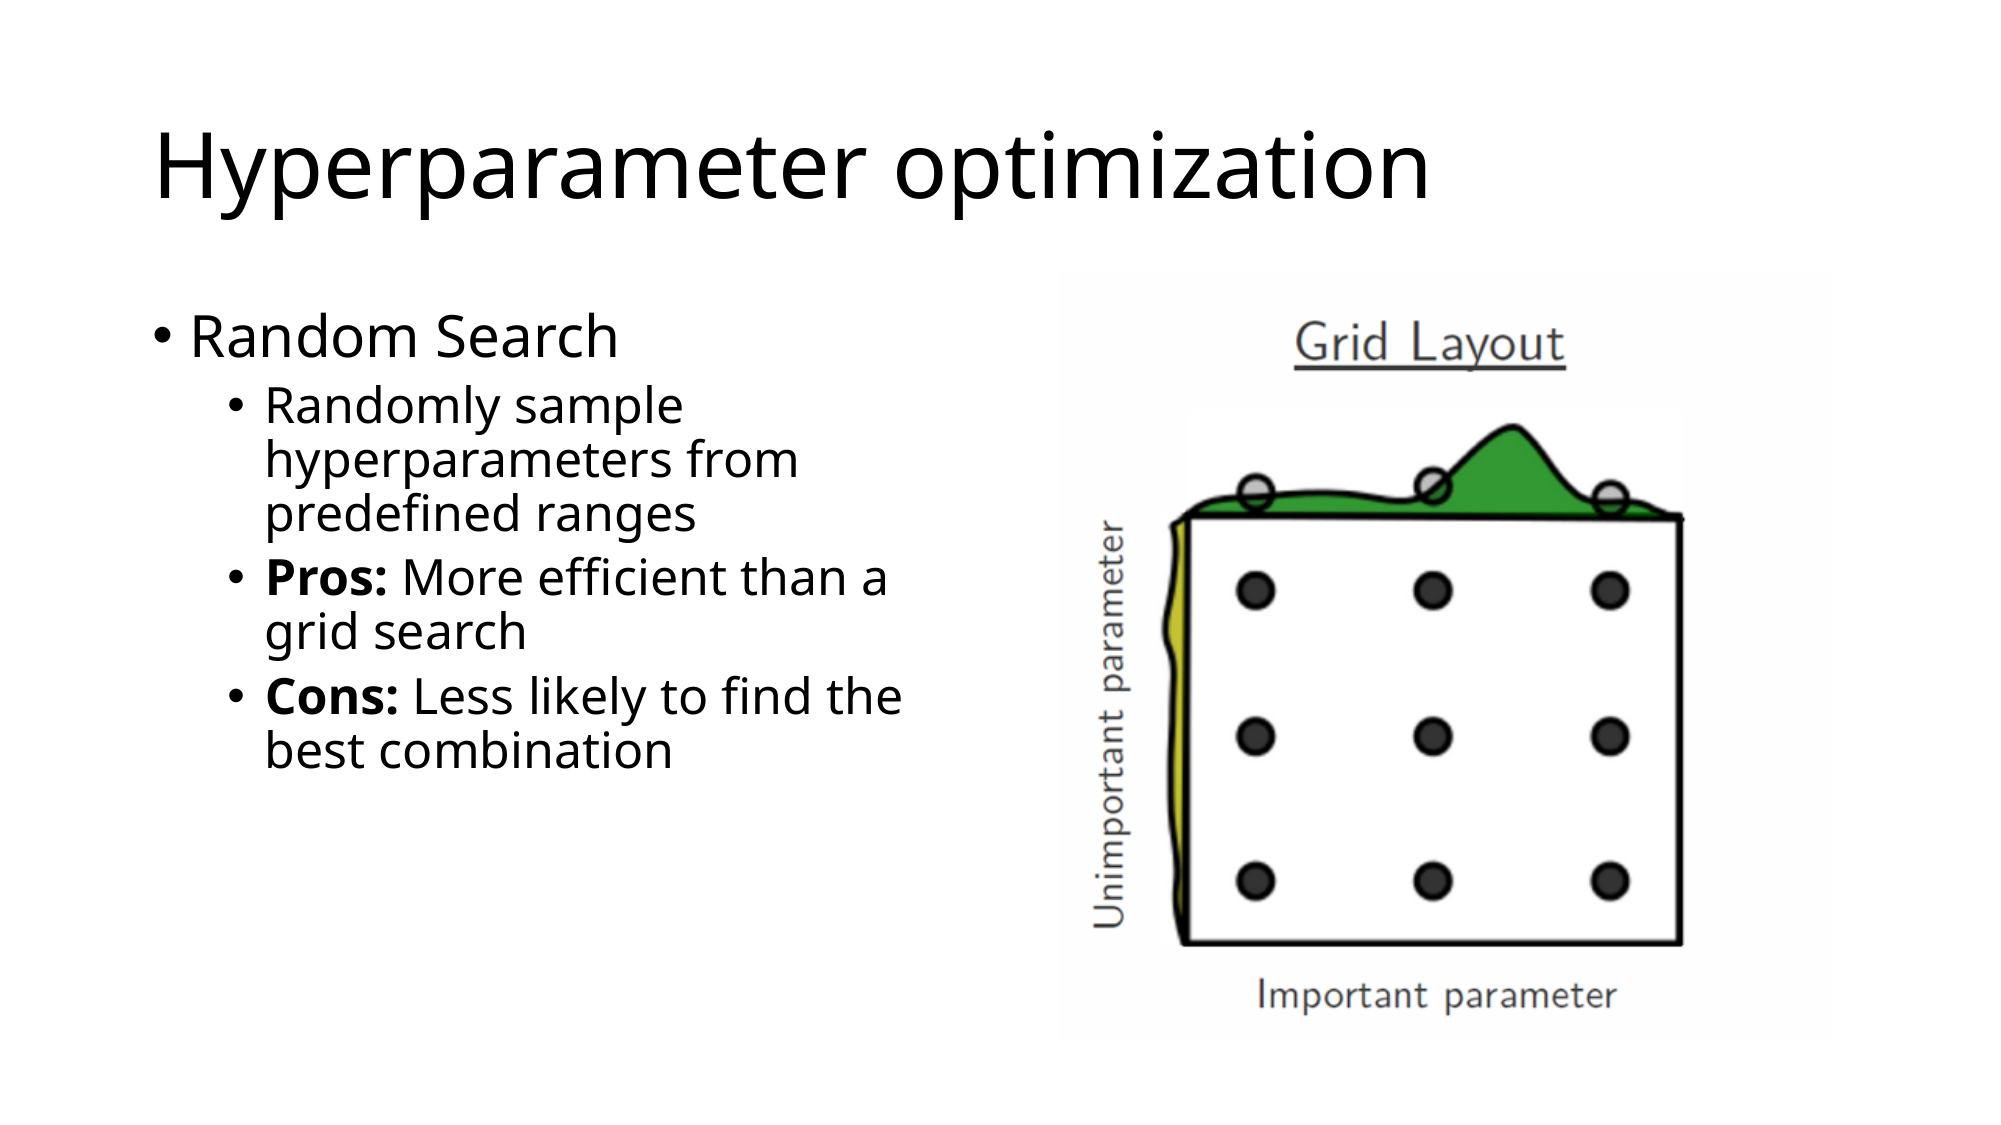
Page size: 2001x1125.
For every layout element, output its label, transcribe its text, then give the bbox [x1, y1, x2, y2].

title Hyperparameter optimization [137, 59, 1863, 278]
list Random Search Randomly sample hyperparameters from predefined ranges Pros: More efficient than a grid search Cons: Less likely to find the best combination [137, 299, 942, 1014]
picture [1057, 271, 1833, 1041]
